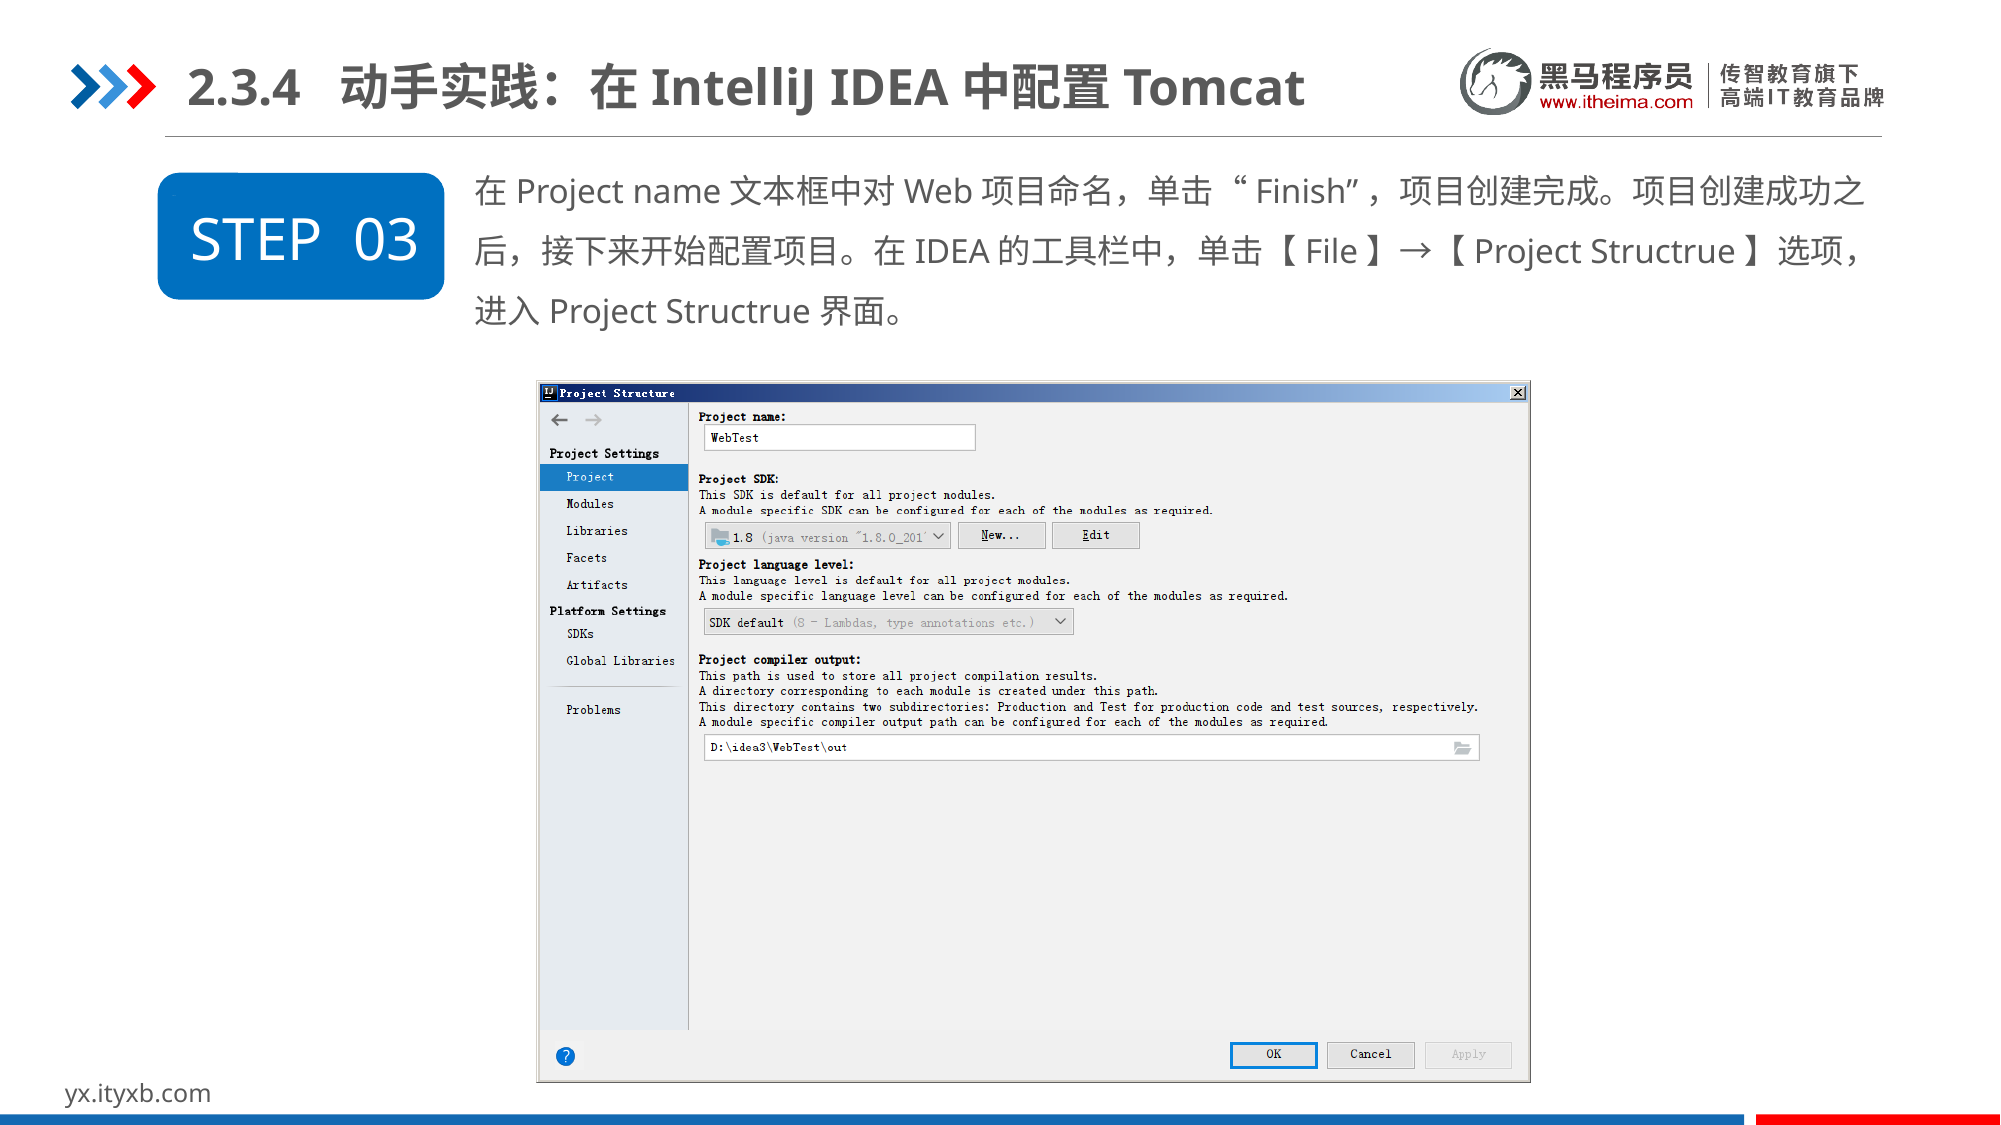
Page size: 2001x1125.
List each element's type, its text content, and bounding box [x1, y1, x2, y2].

text_box 在Project name文本框中对Web项目命名，单击“Finish”，项目创建完成。项目创建成功之后，接下来开始配置项目。在IDEA的工具栏中，单击【File】→【Project Structrue】选项，进入Project Structrue界面。 [459, 142, 1884, 337]
text_box STEP 03 [172, 195, 439, 280]
text_box [156, 171, 446, 301]
text_box 2.3.4 动手实践：在IntelliJ IDEA中配置Tomcat [187, 43, 1340, 127]
picture [536, 380, 1531, 1083]
picture [1460, 48, 1887, 115]
